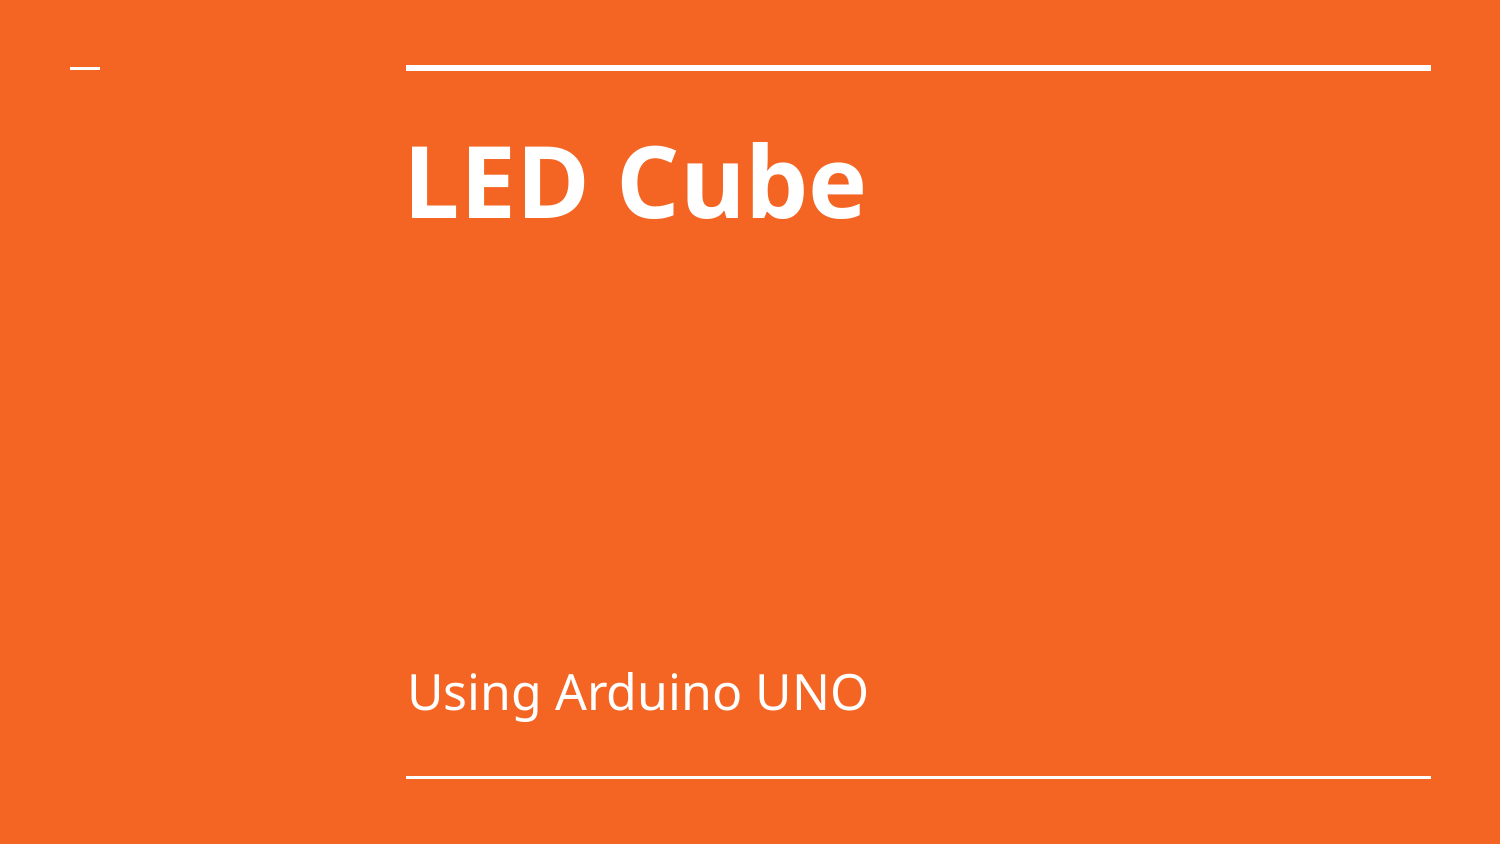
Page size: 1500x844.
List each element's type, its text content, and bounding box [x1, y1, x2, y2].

subtitle Using Arduino UNO [392, 531, 1431, 735]
title LED Cube [389, 103, 1428, 357]
